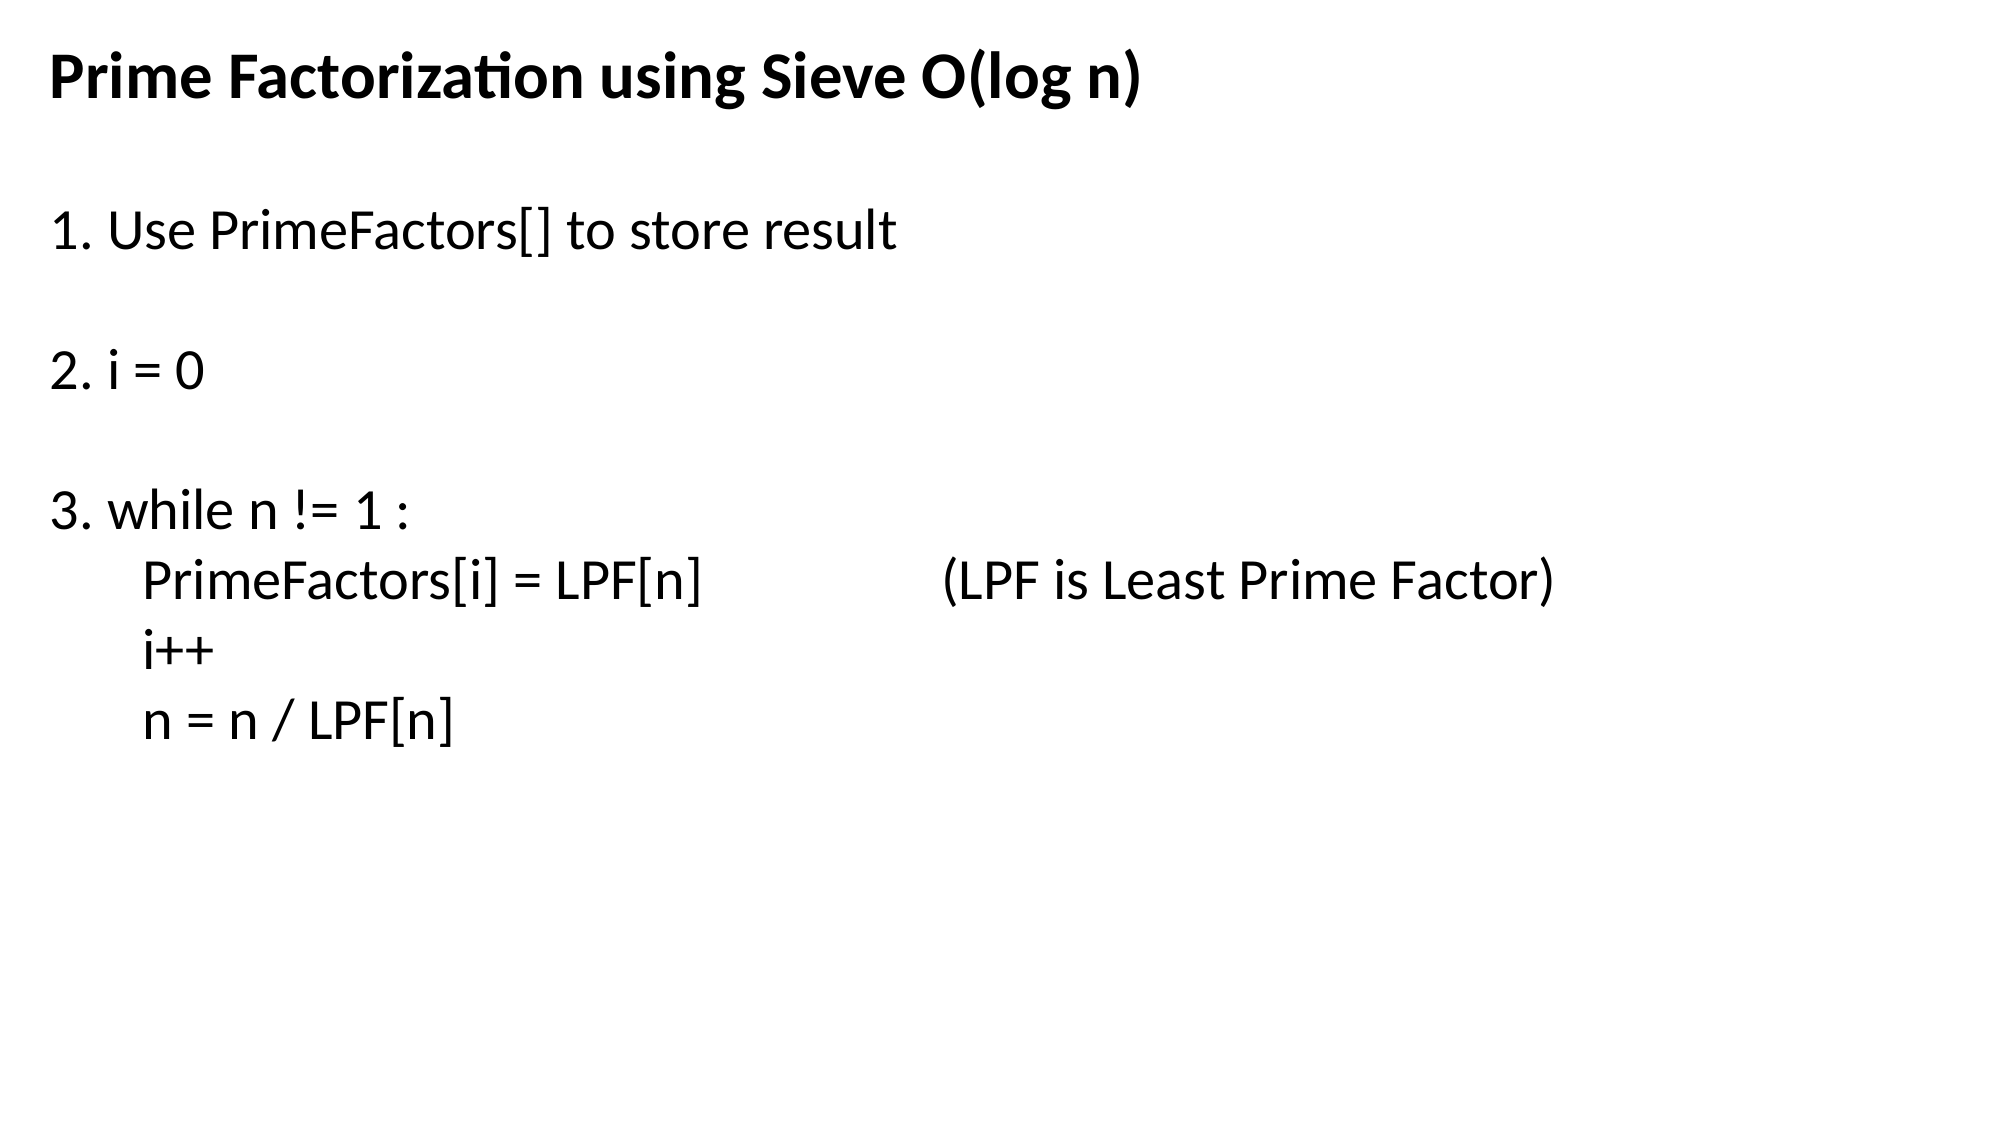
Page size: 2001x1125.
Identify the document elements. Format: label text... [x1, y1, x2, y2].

text_box Prime Factorization using Sieve O(log n) 1. Use PrimeFactors[] to store result 2. i = 0 3. while n != 1 : PrimeFactors[i] = LPF[n] (LPF is Least Prime Factor) i++ n = n / LPF[n] [35, 24, 1943, 759]
